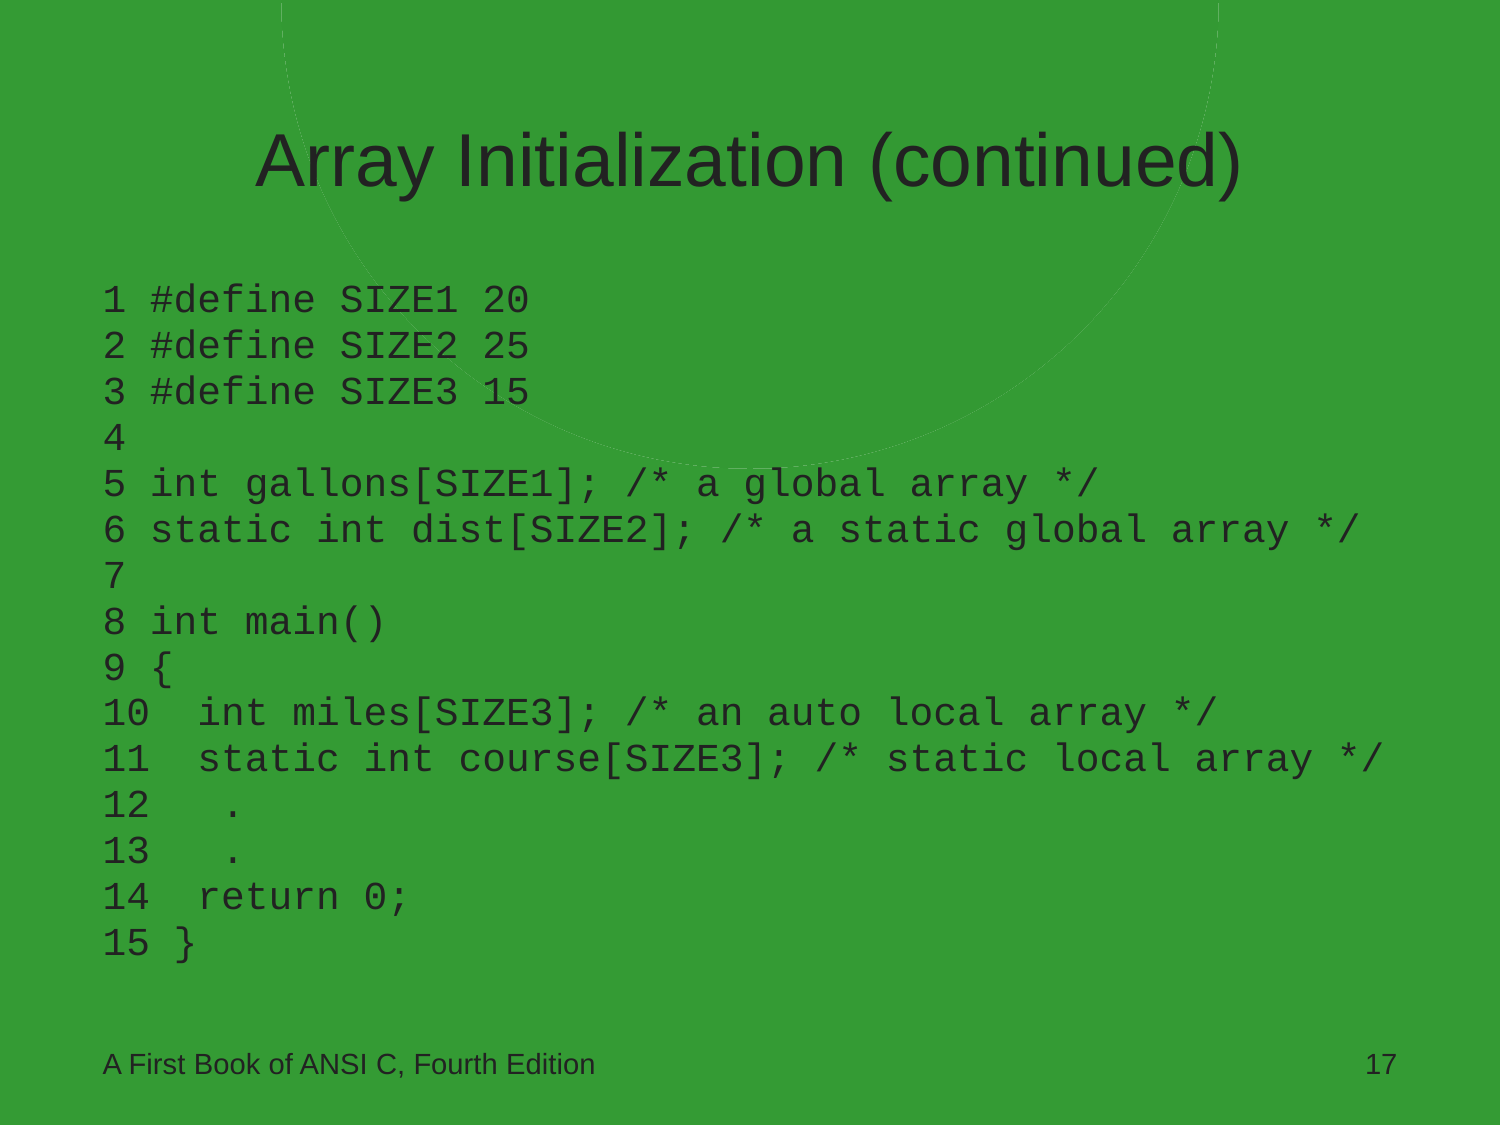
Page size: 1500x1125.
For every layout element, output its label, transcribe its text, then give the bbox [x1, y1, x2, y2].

title Array Initialization (continued) [87, 62, 1413, 250]
slide_number 17 [1074, 1037, 1413, 1101]
list 1 #define SIZE1 20 2 #define SIZE2 25 3 #define SIZE3 15 4 5 int gallons[SIZE1]; /* a global array */ 6 static int dist[SIZE2]; /* a static global array */ 7 8 int main() 9 { 10 int miles[SIZE3]; /* an auto local array */ 11 static int course[SIZE3]; /* static local array */ 12 . 13 . 14 return 0; 15 } [87, 275, 1413, 1025]
footer A First Book of ANSI C, Fourth Edition [87, 1037, 1051, 1101]
